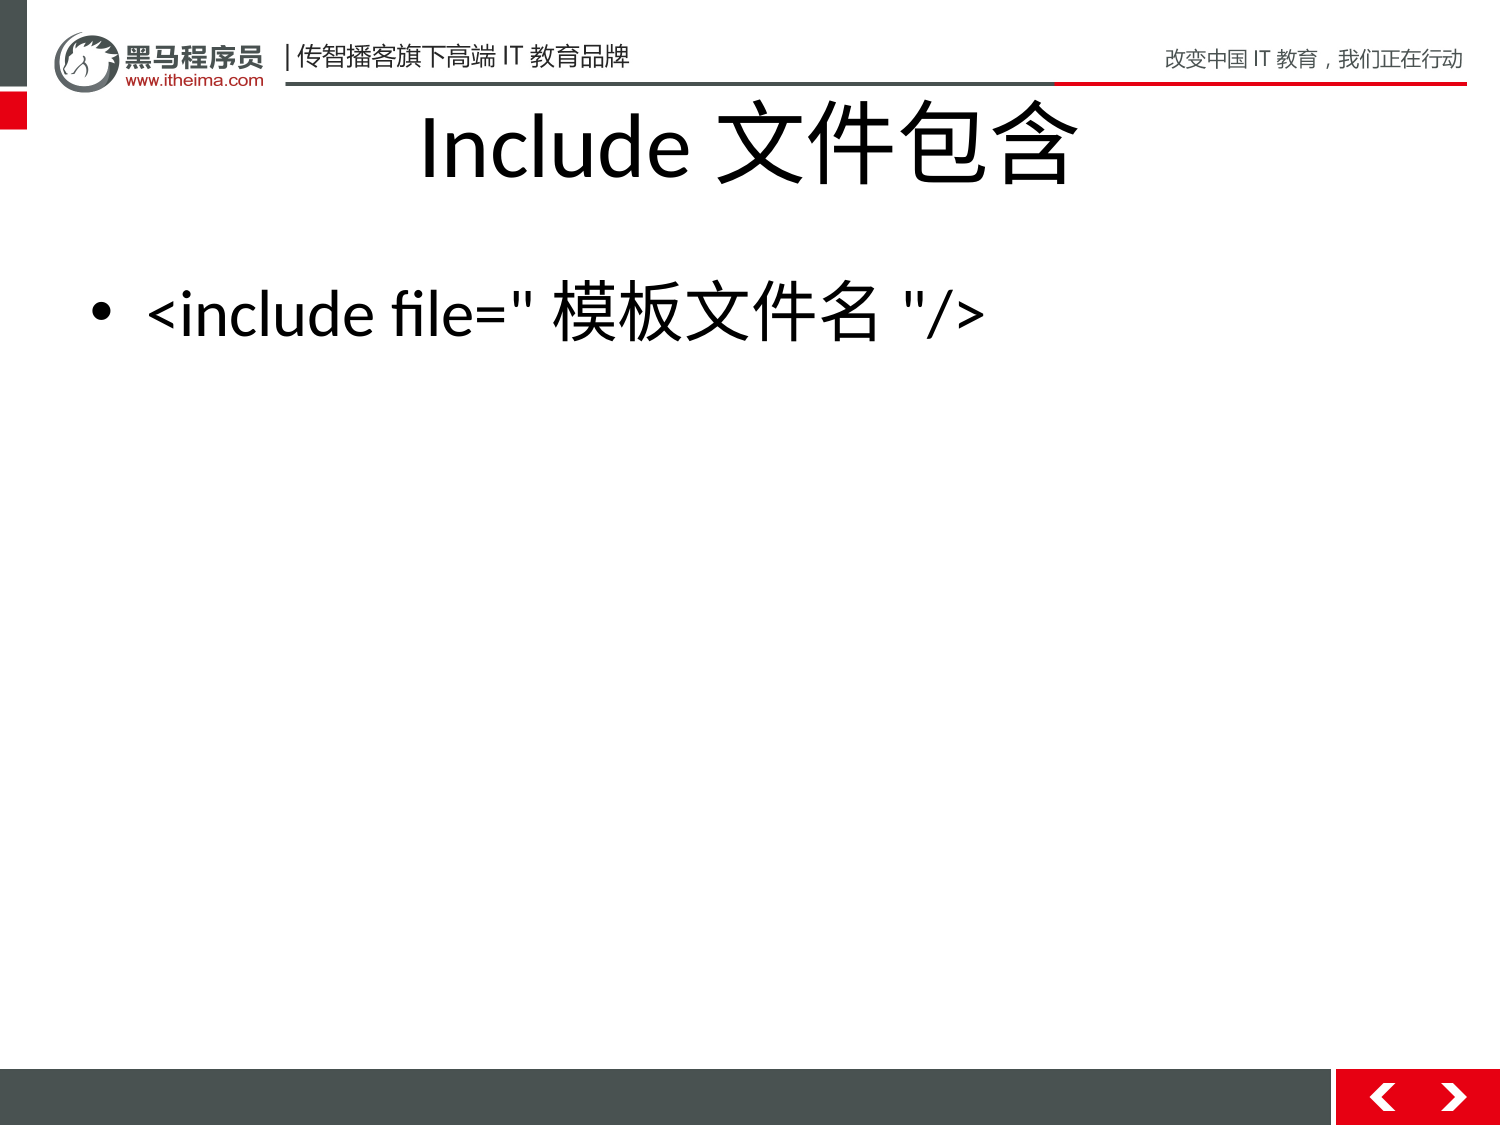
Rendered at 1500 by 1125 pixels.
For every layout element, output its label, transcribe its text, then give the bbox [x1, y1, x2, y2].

list <include file="模板文件名"/> [75, 262, 1425, 1005]
title Include文件包含 [75, 78, 1425, 262]
picture [0, 0, 1500, 1125]
